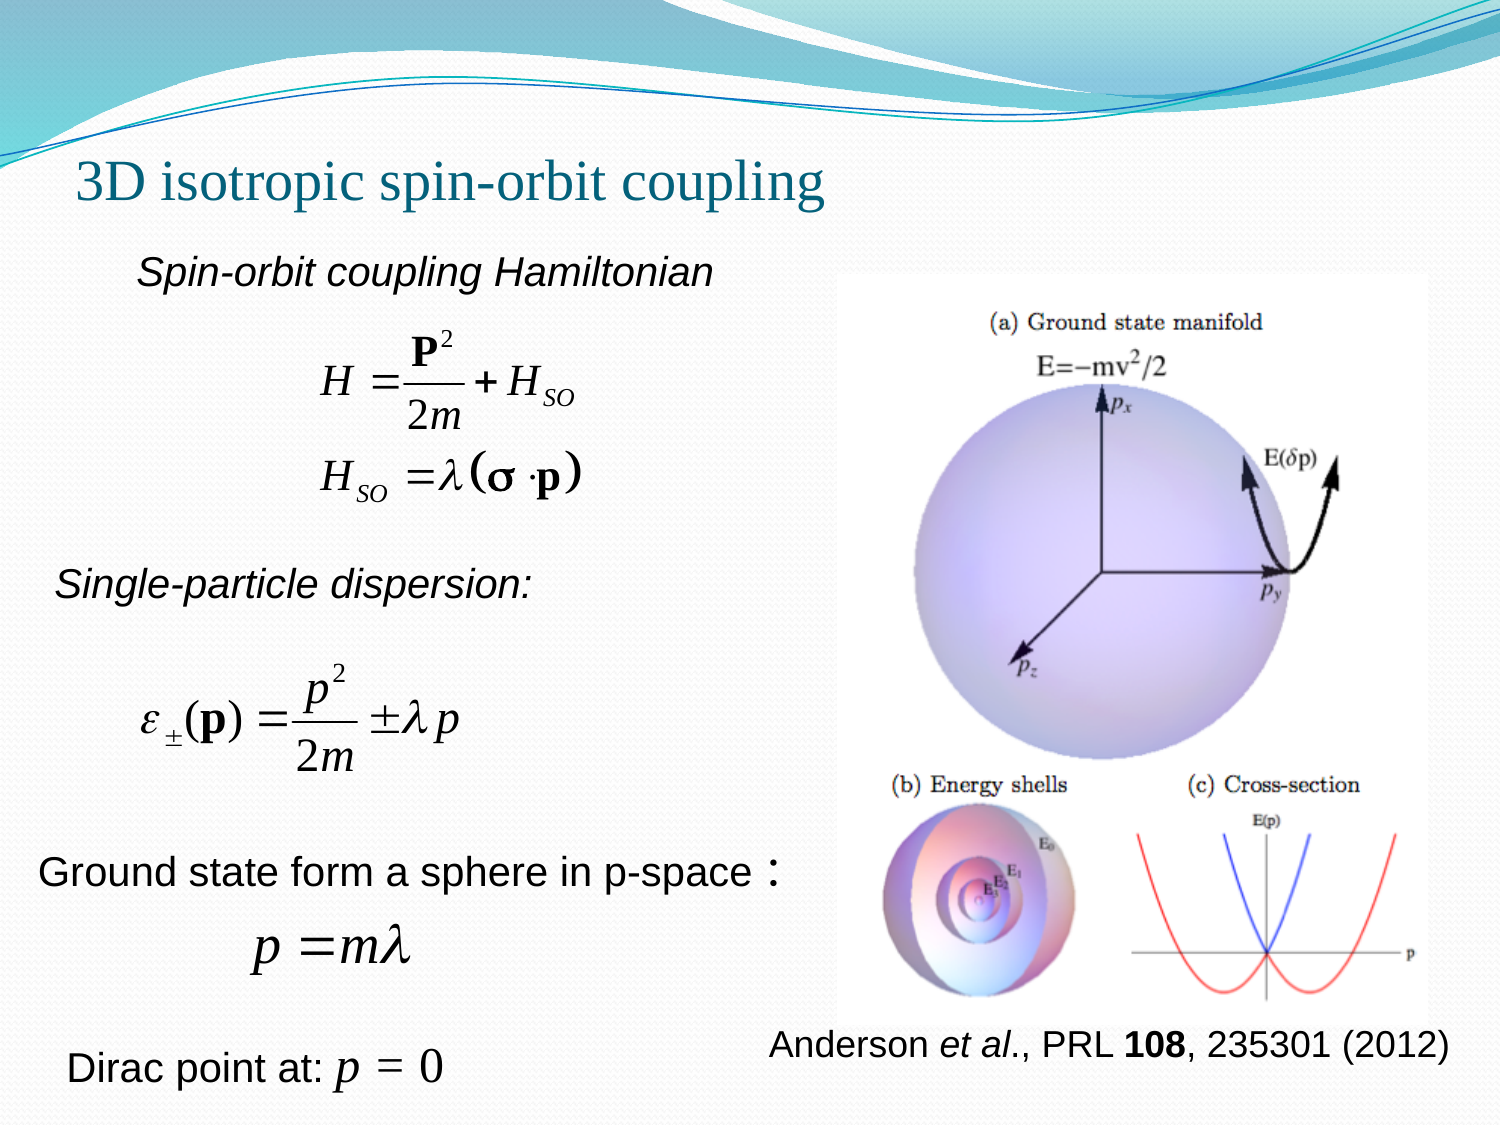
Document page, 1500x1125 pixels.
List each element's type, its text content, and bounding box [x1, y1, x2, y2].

title 3D isotropic spin-orbit coupling [74, 24, 1426, 213]
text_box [237, 912, 426, 988]
picture [837, 274, 1428, 1026]
text_box Dirac point at: p = 0 [51, 1024, 460, 1100]
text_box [132, 649, 469, 782]
text_box Single-particle dispersion: [39, 549, 548, 615]
text_box Anderson et al., PRL 108, 235301 (2012) [754, 1012, 1465, 1073]
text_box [311, 319, 588, 514]
text_box Ground state form a sphere in p-space： [23, 837, 820, 903]
text_box Spin-orbit coupling Hamiltonian [121, 237, 730, 303]
